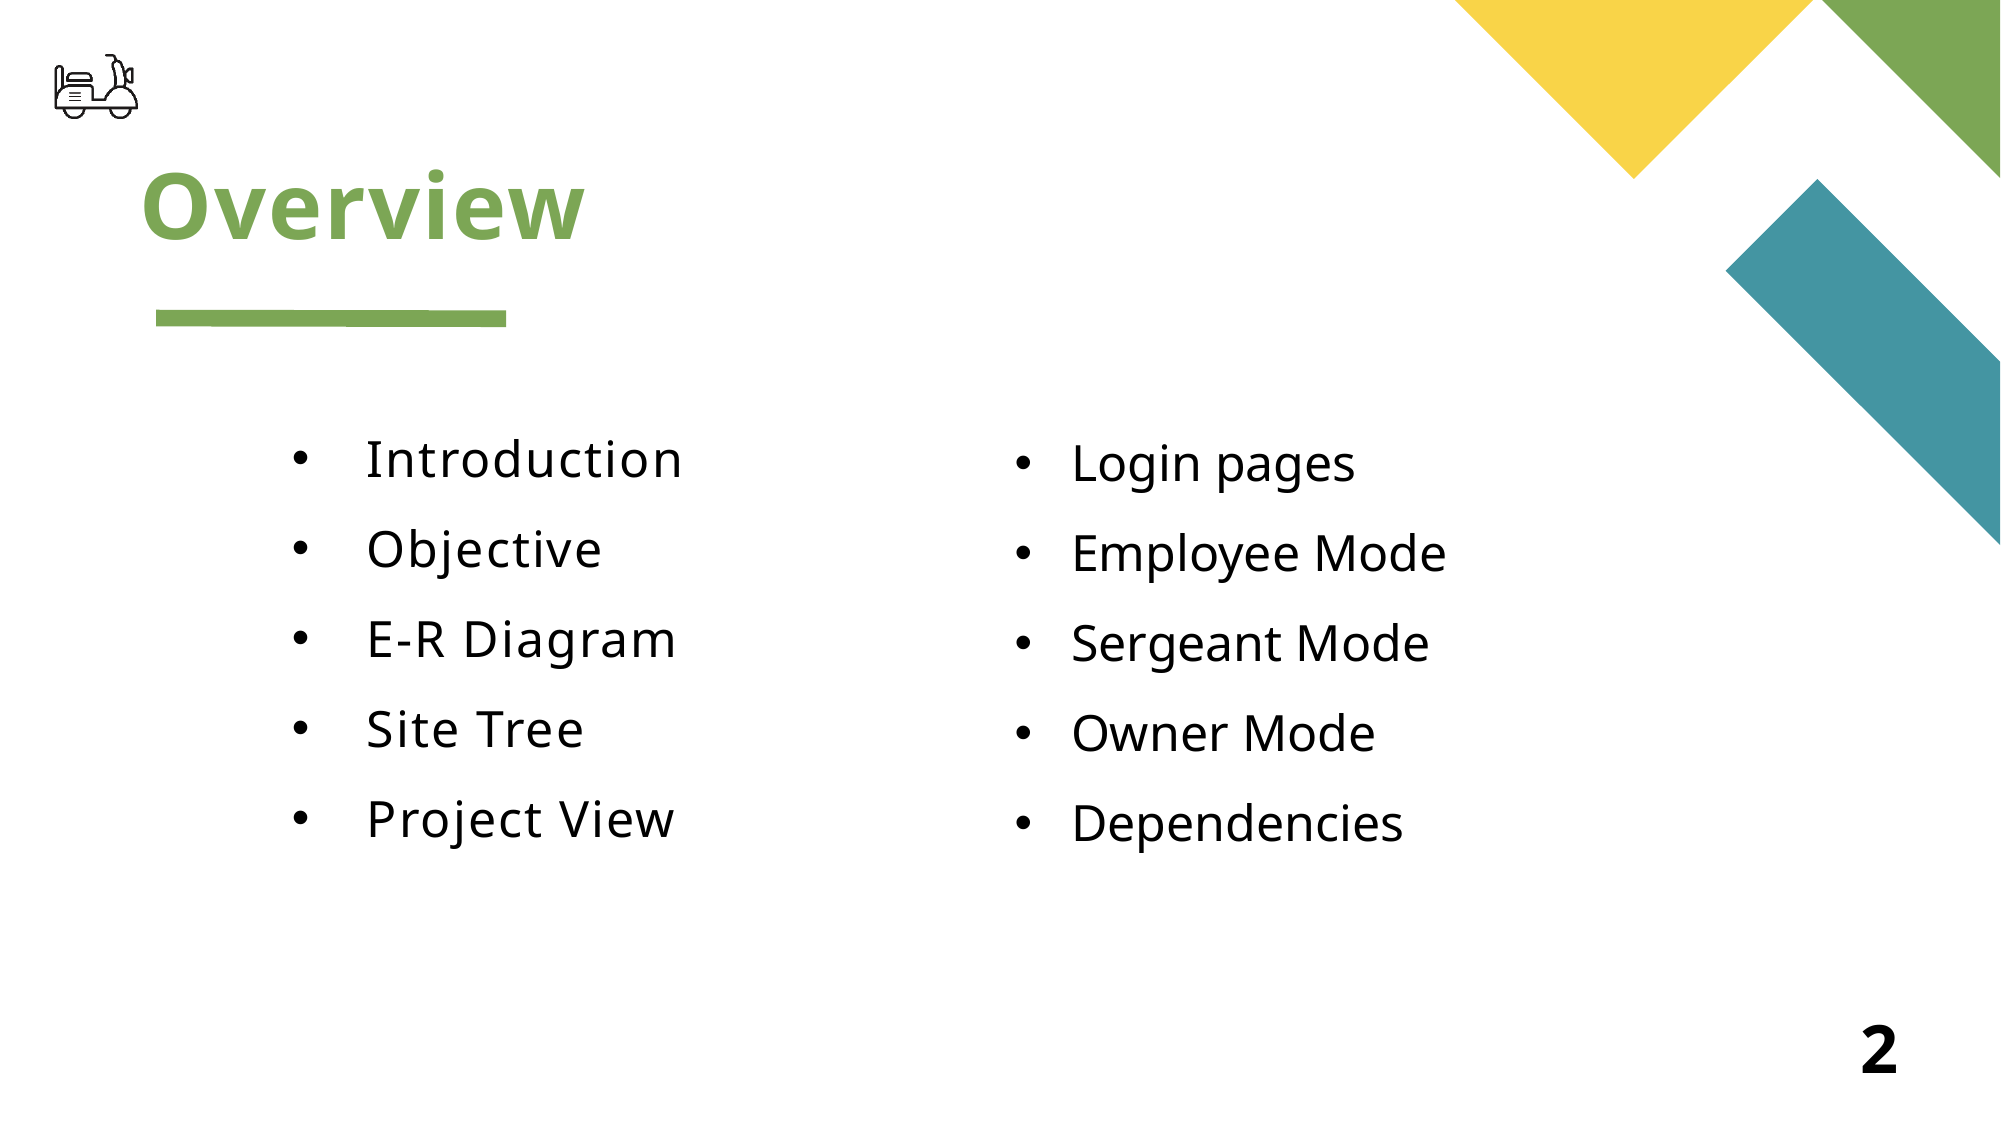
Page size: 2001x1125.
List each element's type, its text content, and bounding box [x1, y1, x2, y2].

text_box Login pages Employee Mode Sergeant Mode Owner Mode Dependencies [999, 394, 1472, 860]
text_box Introduction Objective E-R Diagram Site Tree Project View [291, 394, 798, 848]
text_box Overview [139, 159, 950, 260]
slide_number 2 [1860, 1006, 1925, 1079]
picture [52, 46, 140, 134]
